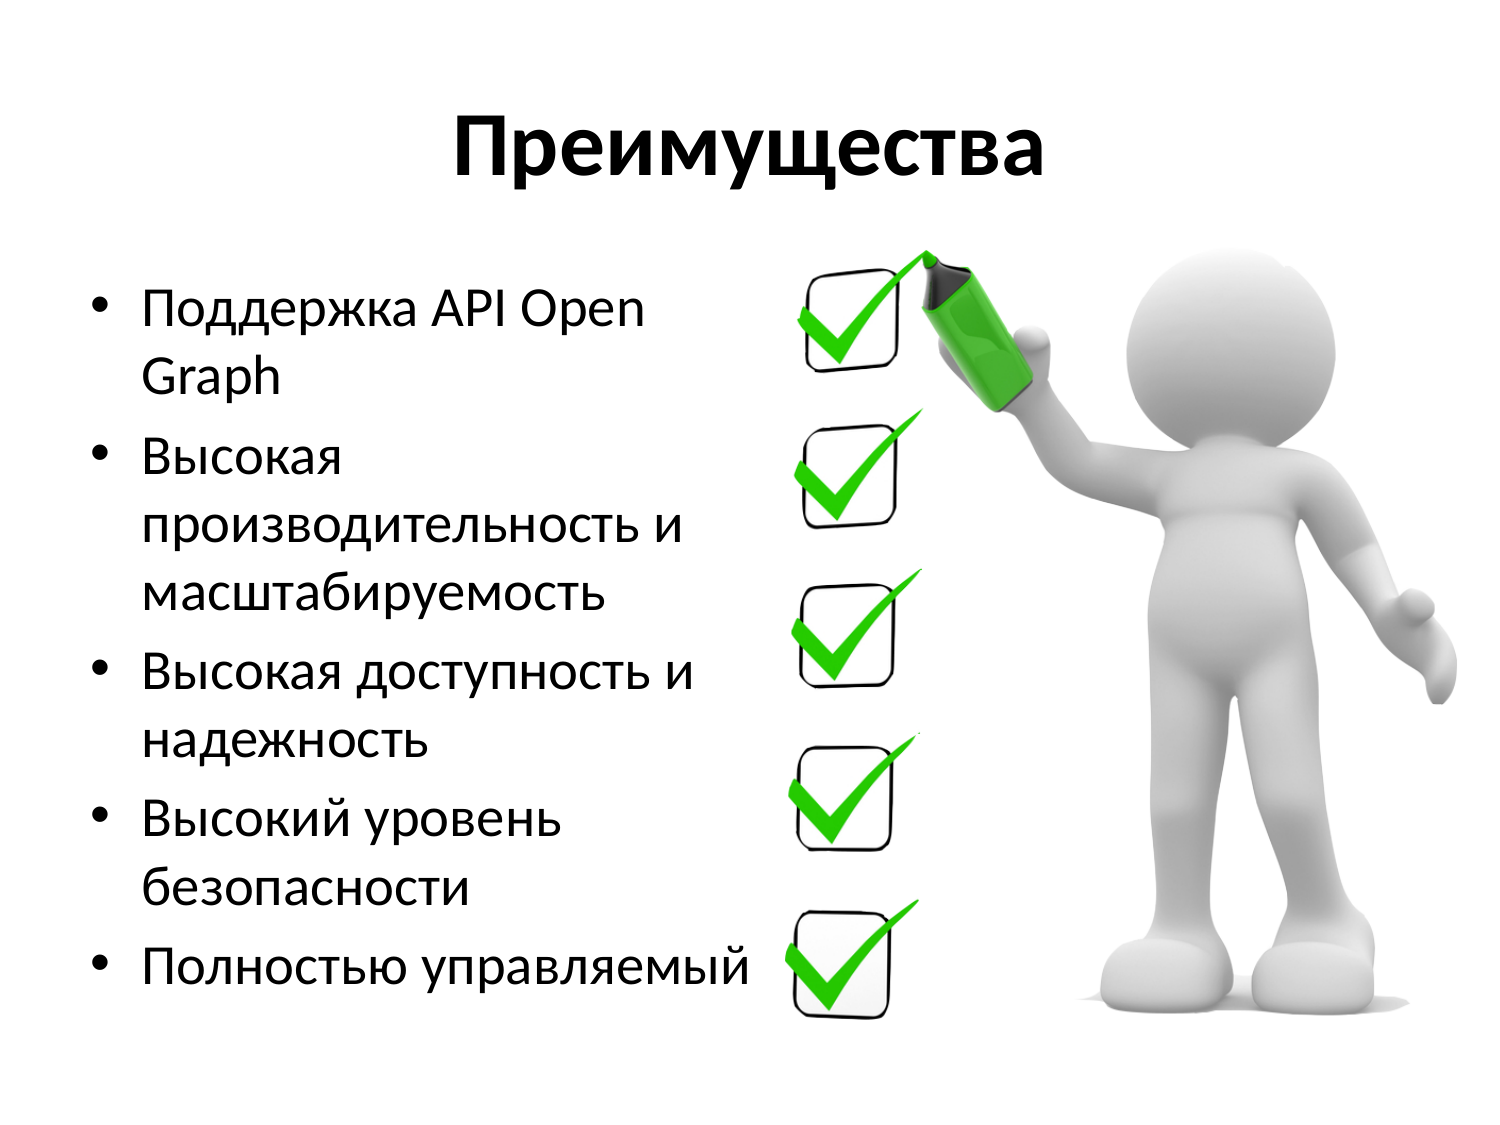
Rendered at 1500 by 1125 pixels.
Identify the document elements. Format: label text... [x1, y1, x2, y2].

title Преимущества [75, 45, 1425, 233]
picture [784, 234, 1471, 1020]
list Поддержка API Open Graph Высокая производительность и масштабируемость Высокая доступность и надежность Высокий уровень безопасности Полностью управляемый [75, 262, 774, 1020]
